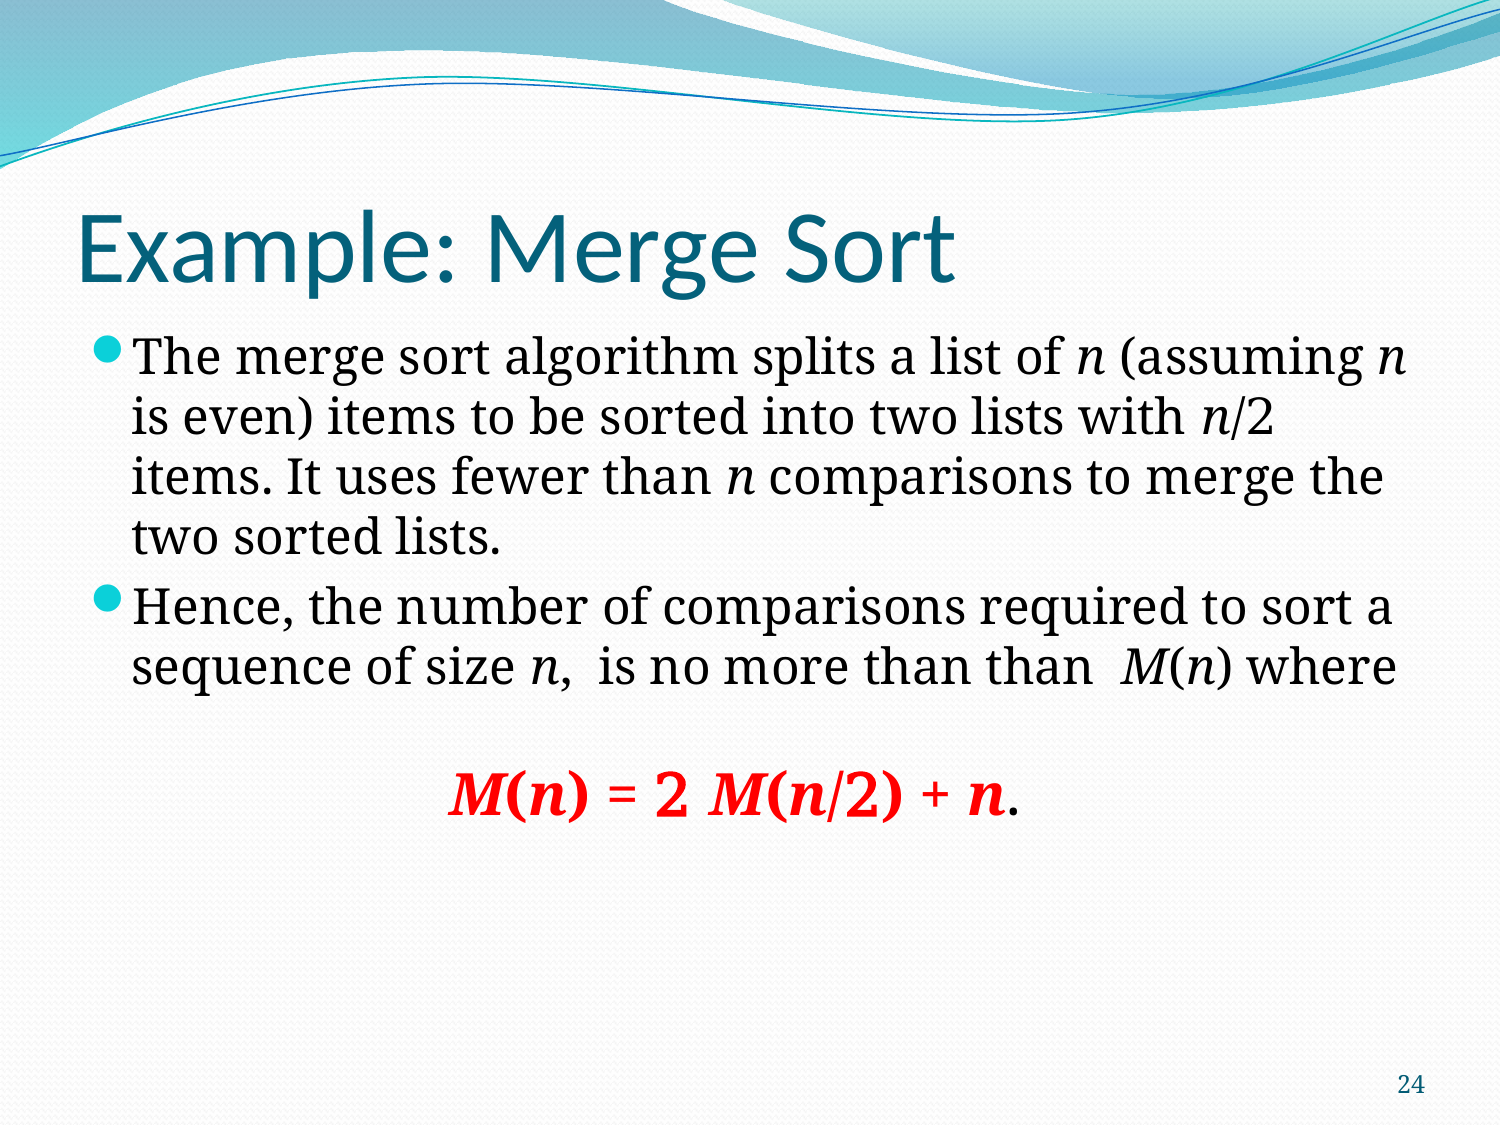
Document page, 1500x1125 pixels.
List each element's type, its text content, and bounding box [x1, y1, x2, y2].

list The merge sort algorithm splits a list of n (assuming n is even) items to be sorted into two lists with n/2 items. It uses fewer than n comparisons to merge the two sorted lists. Hence, the number of comparisons required to sort a sequence of size n, is no more than than M(n) where [75, 317, 1425, 1038]
slide_number 24 [1299, 1042, 1425, 1103]
title Example: Merge Sort [75, 115, 1425, 303]
text_box M(n) = 2 M(n/2) + n. [425, 750, 1037, 835]
